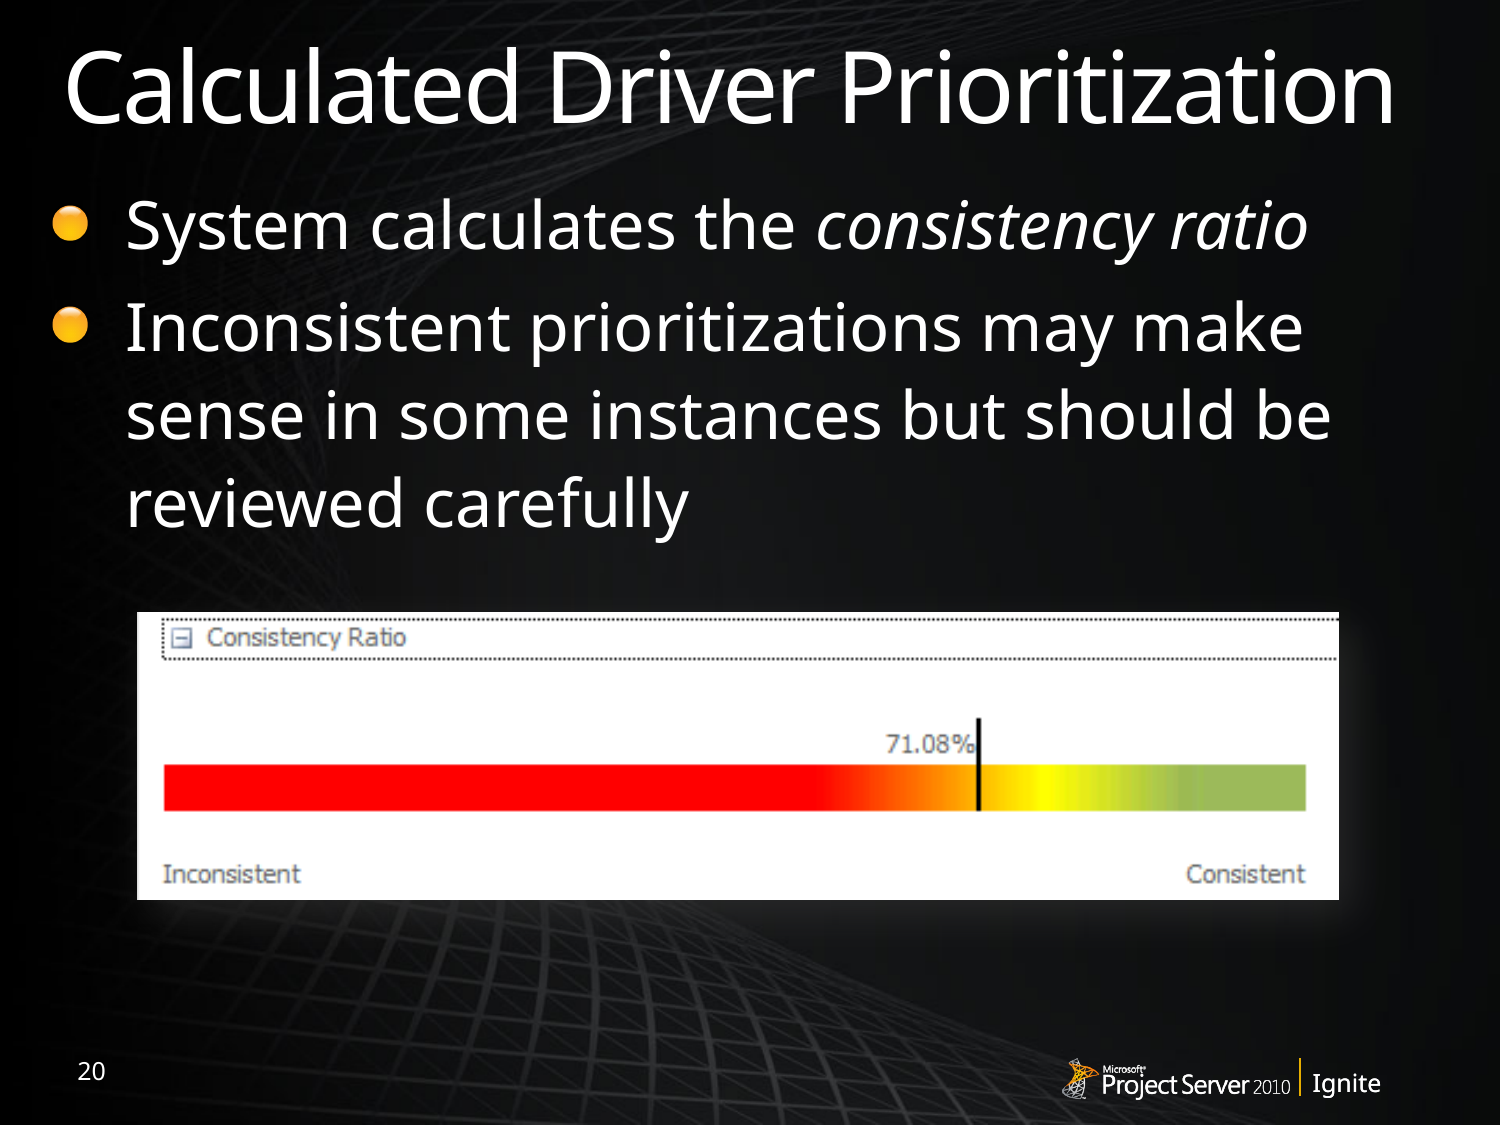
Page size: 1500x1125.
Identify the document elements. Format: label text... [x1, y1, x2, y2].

slide_number 20 [62, 1042, 413, 1103]
title Calculated Driver Prioritization [62, 37, 1438, 147]
picture [0, 0, 1500, 1125]
list System calculates the consistency ratio Inconsistent prioritizations may make sense in some instances but should be reviewed carefully [50, 174, 1425, 1038]
